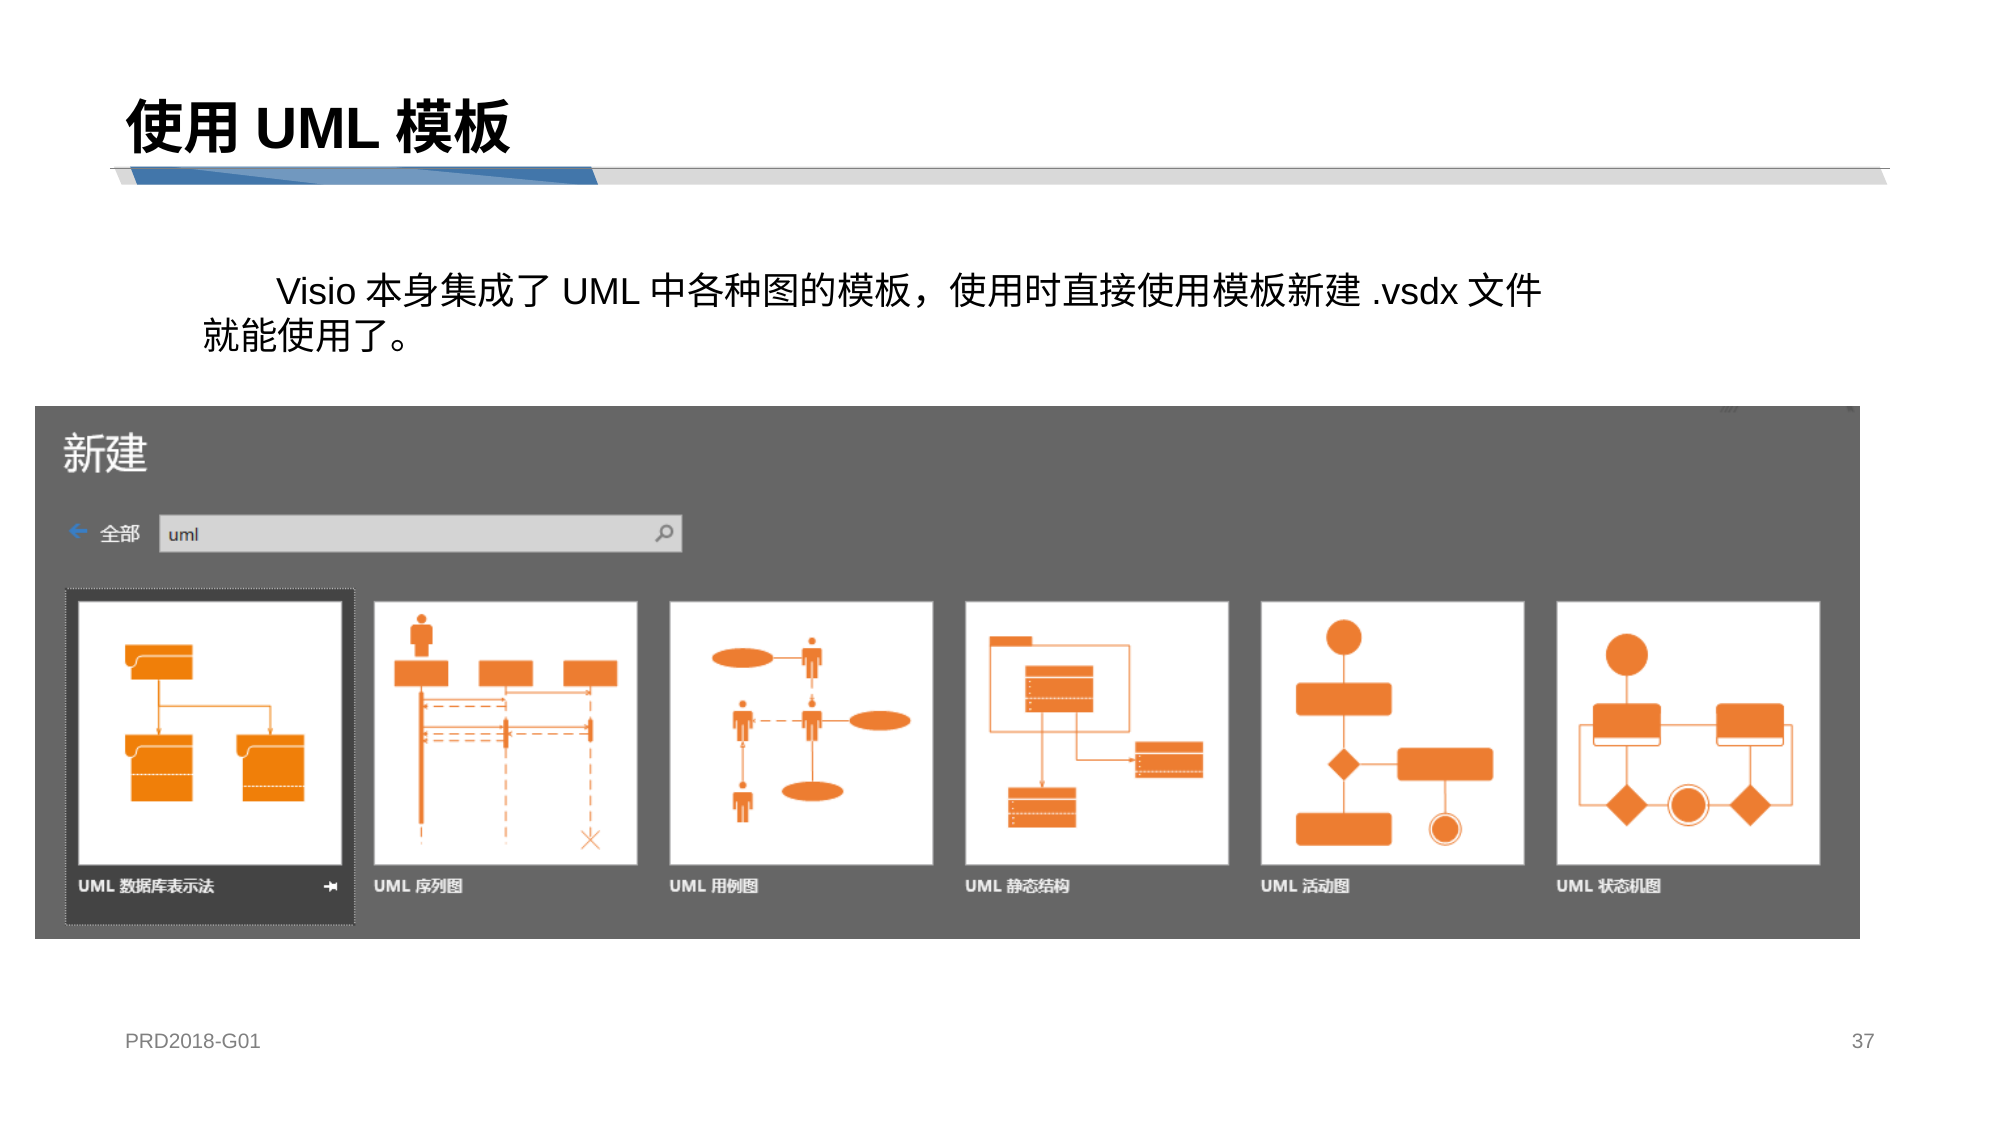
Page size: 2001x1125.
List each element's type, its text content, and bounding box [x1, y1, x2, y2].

text_box Visio本身集成了UML中各种图的模板，使用时直接使用模板新建.vsdx文件就能使用了。 [187, 259, 1589, 365]
title 使用UML模板 [109, 0, 1890, 169]
slide_number 37 [1412, 1023, 1890, 1058]
footer PRD2018-G01 [109, 1023, 790, 1058]
picture [35, 406, 1860, 939]
